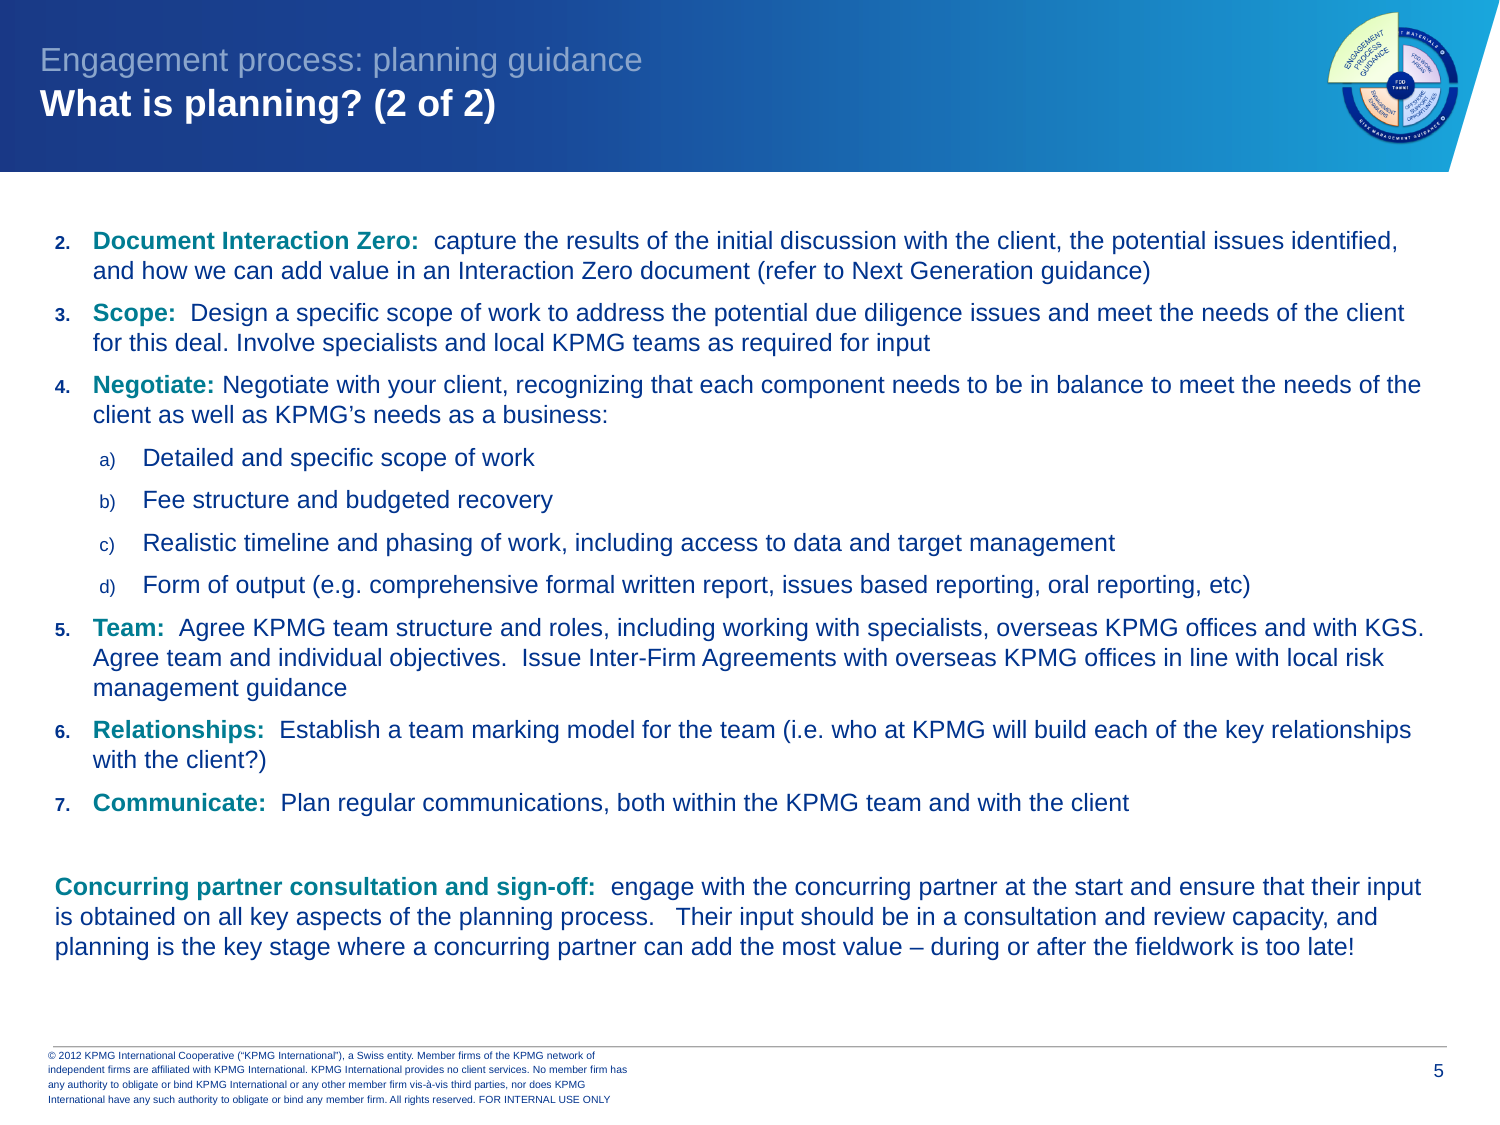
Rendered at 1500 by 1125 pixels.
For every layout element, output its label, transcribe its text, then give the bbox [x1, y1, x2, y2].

picture [0, 0, 1500, 174]
text_box Engagement process: planning guidance What is planning? (2 of 2) [24, 0, 1500, 162]
list Document Interaction Zero: capture the results of the initial discussion with the client, the potential issues identified, and how we can add value in an Interaction Zero document (refer to Next Generation guidance) Scope: Design a specific scope of work to address the potential due diligence issues and meet the needs of the client for this deal. Involve specialists and local KPMG teams as required for input Negotiate: Negotiate with your client, recognizing that each component needs to be in balance to meet the needs of the client as well as KPMG’s needs as a business: Detailed and specific scope of work Fee structure and budgeted recovery Realistic timeline and phasing of work, including access to data and target management Form of output (e.g. comprehensive formal written report, issues based reporting, oral reporting, etc) Team: Agree KPMG team structure and roles, including working with specialists, overseas KPMG offices and with KGS. Agree team and individual objectives. Issue Inter-Firm Agreements with overseas KPMG offices in line with local risk management guidance Relationships: Establish a team marking model for the team (i.e. who at KPMG will build each of the key relationships with the client?) Communicate: Plan regular communications, both within the KPMG team and with the client Concurring partner consultation and sign-off: engage with the concurring partner at the start and ensure that their input is obtained on all key aspects of the planning process. Their input should be in a consultation and review capacity, and planning is the key stage where a concurring partner can add the most value – during or after the fieldwork is too late! ...the extent of the planning required varies depending on the transaction size, complexity and risks.” [54, 223, 1440, 1015]
picture [1325, 10, 1460, 146]
